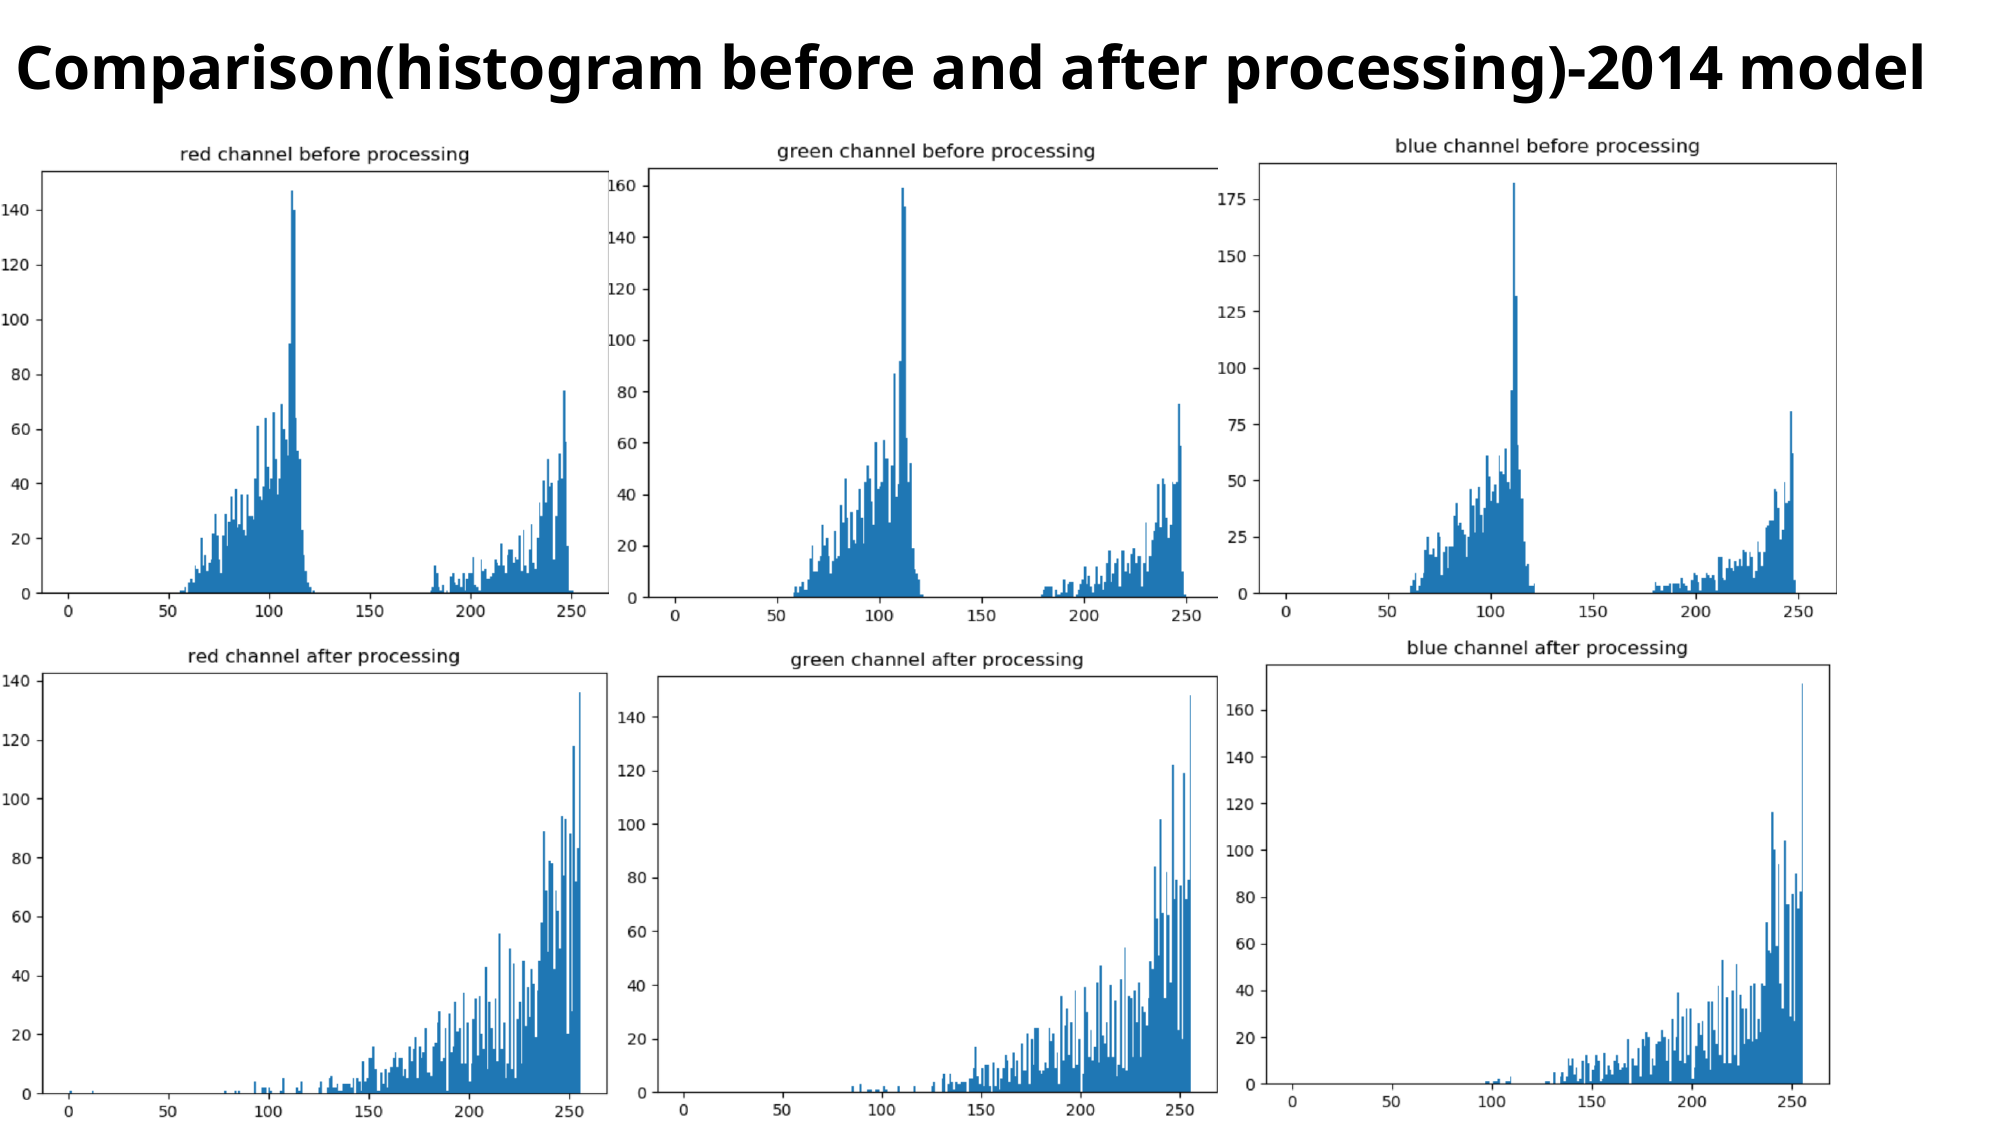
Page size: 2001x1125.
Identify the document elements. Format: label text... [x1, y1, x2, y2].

title Comparison(histogram before and after processing)-2014 model [0, 0, 2000, 141]
picture [618, 647, 1218, 1125]
picture [0, 130, 1837, 1113]
picture [0, 633, 610, 1125]
